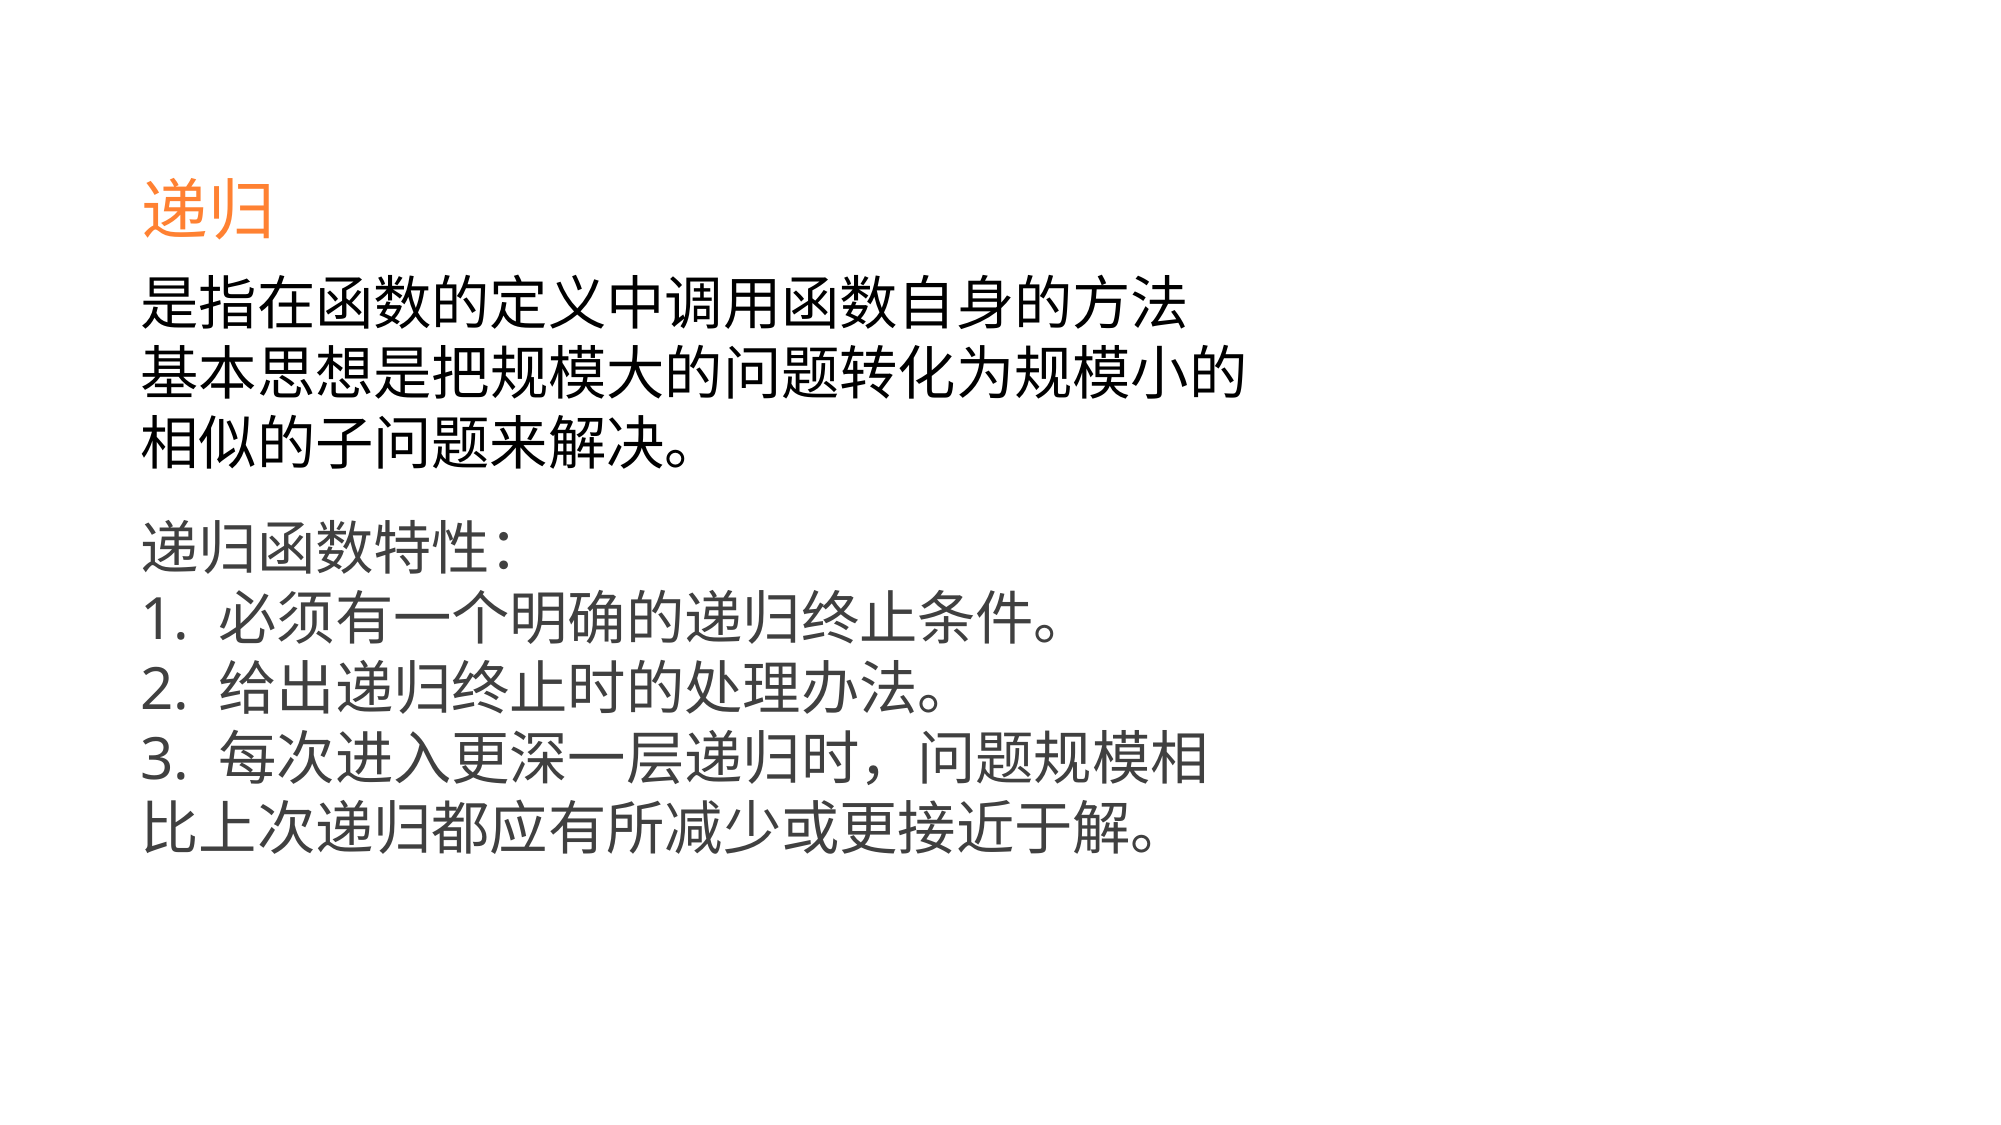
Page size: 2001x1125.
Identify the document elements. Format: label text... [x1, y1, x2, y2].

text_box 是指在函数的定义中调用函数自身的方法 基本思想是把规模大的问题转化为规模小的相似的子问题来解决。 [125, 258, 1284, 484]
text_box 递归函数特性： 1. 必须有一个明确的递归终止条件。 2. 给出递归终止时的处理办法。 3. 每次进入更深一层递归时，问题规模相比上次递归都应有所减少或更接近于解。 [125, 503, 1237, 869]
text_box 递归 [126, 160, 290, 256]
